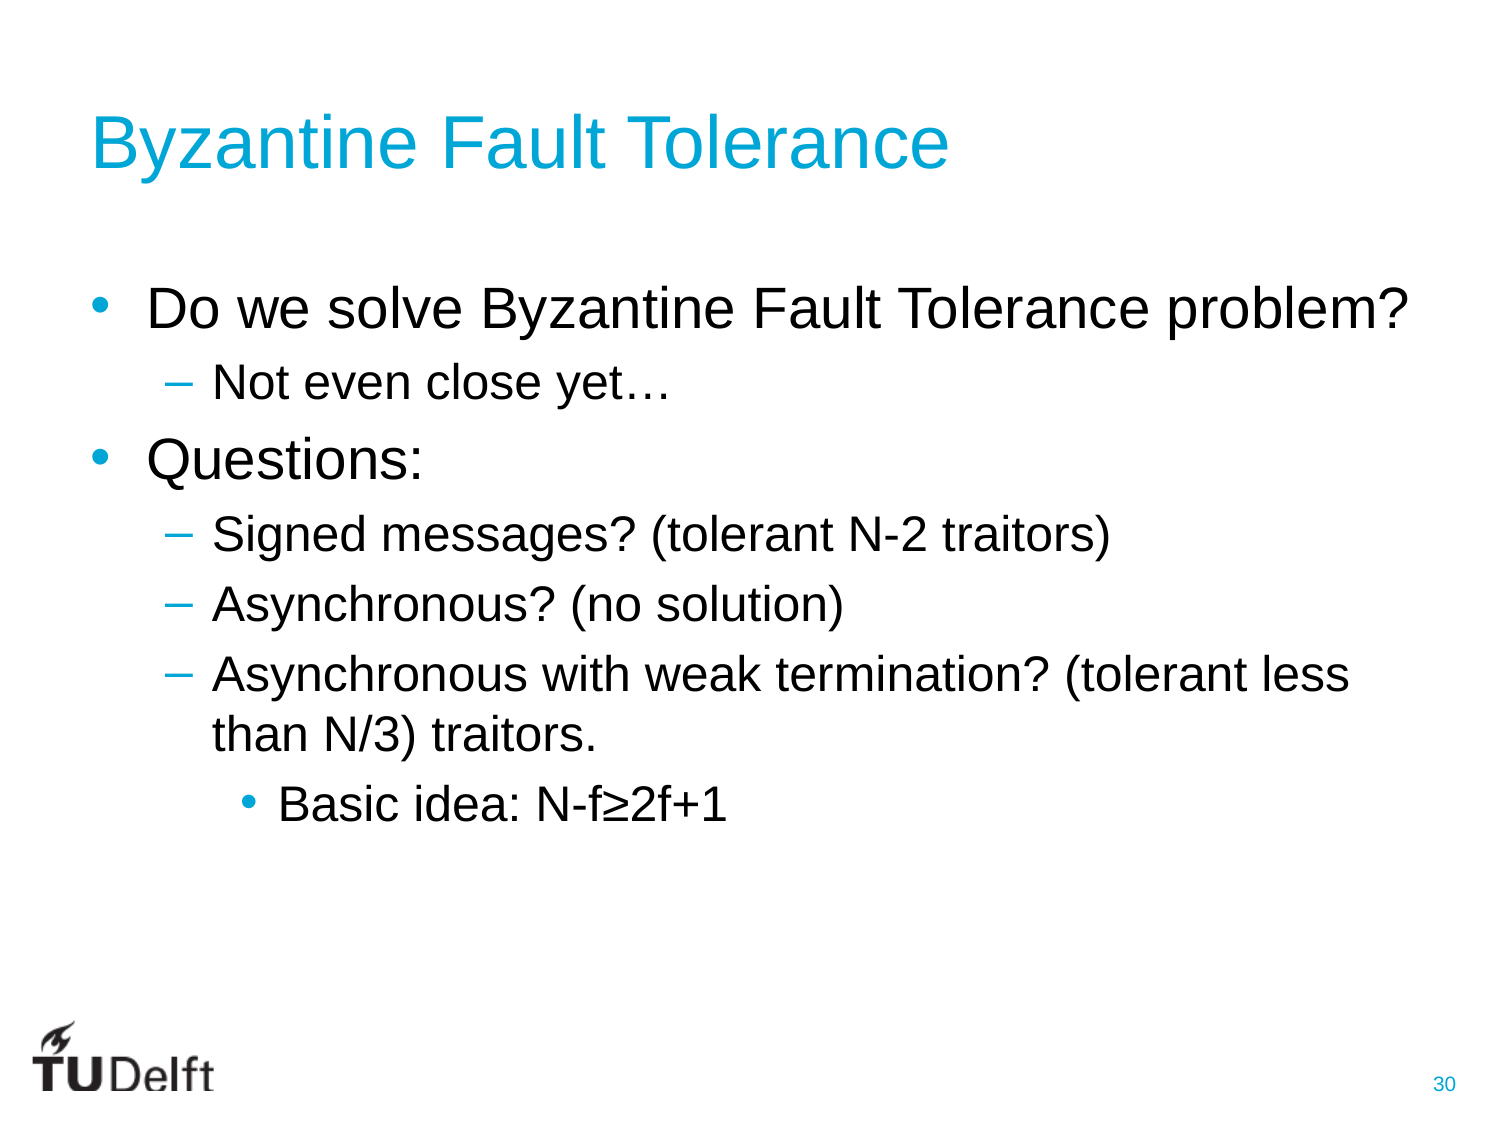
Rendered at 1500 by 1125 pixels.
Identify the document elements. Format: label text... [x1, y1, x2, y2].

title Byzantine Fault Tolerance [75, 45, 1447, 233]
list Do we solve Byzantine Fault Tolerance problem? Not even close yet… Questions: Signed messages? (tolerant N-2 traitors) Asynchronous? (no solution) Asynchronous with weak termination? (tolerant less than N/3) traitors. Basic idea: N-f≥2f+1 [75, 262, 1447, 1005]
